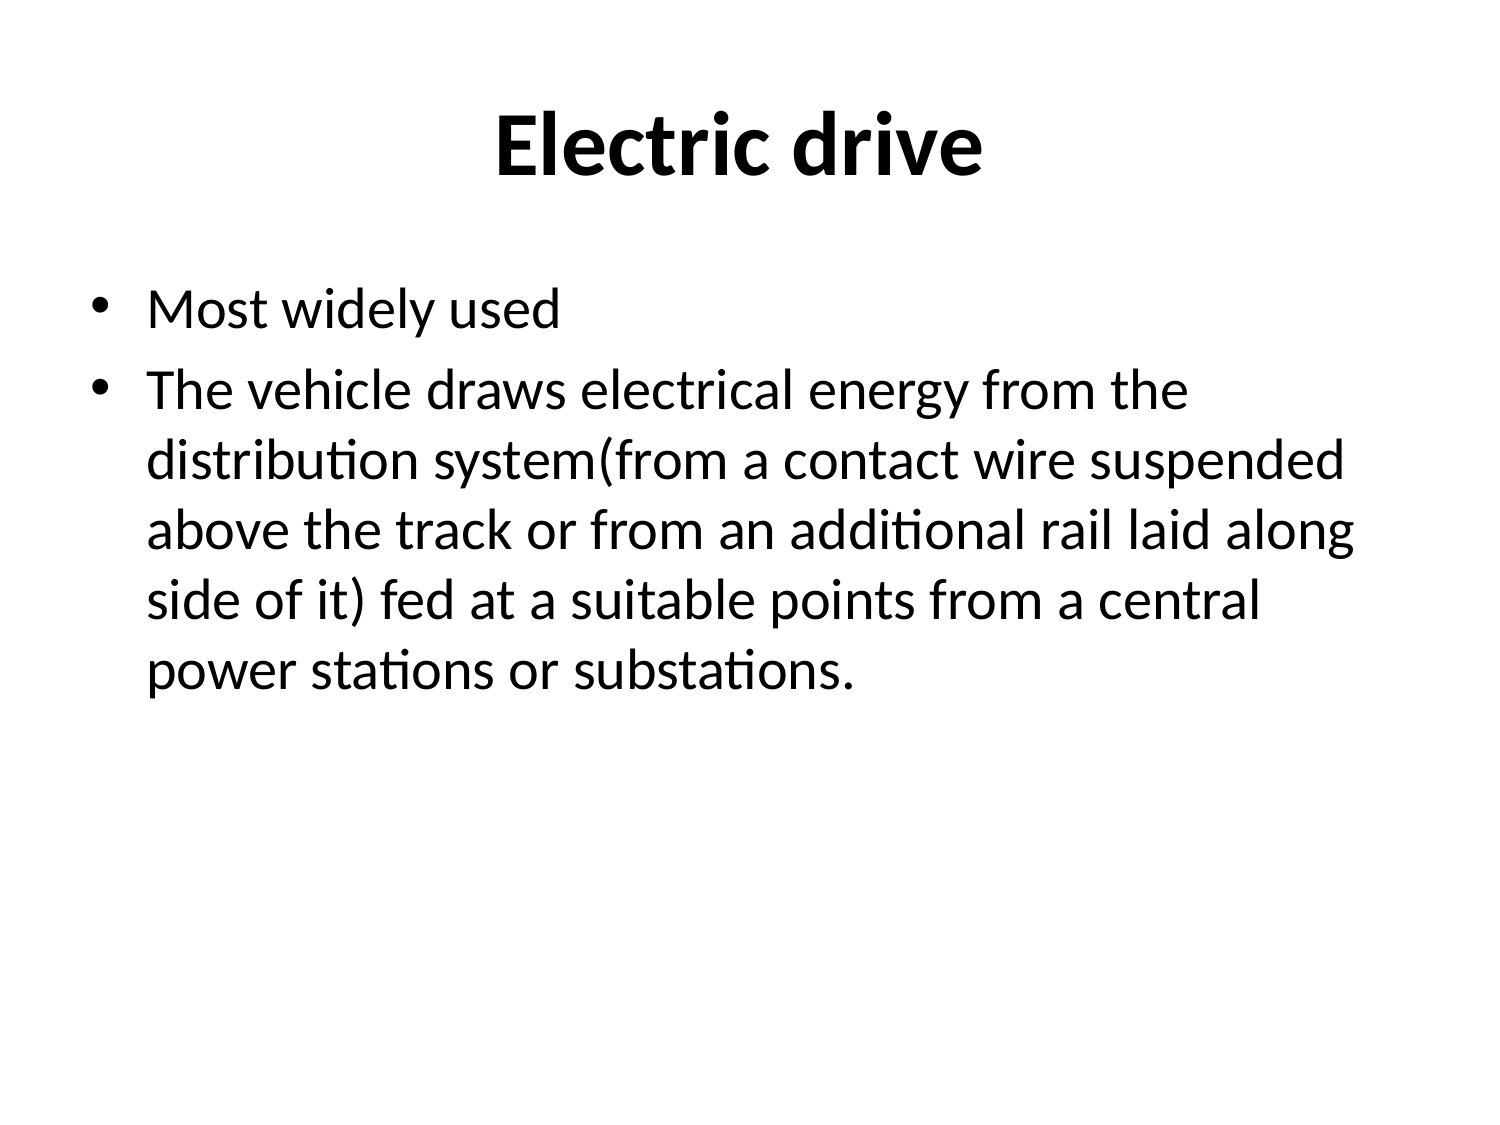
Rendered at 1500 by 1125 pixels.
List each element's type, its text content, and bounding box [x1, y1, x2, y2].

list Most widely used The vehicle draws electrical energy from the distribution system(from a contact wire suspended above the track or from an additional rail laid along side of it) fed at a suitable points from a central power stations or substations. [75, 262, 1425, 1005]
title Electric drive [75, 45, 1425, 233]
